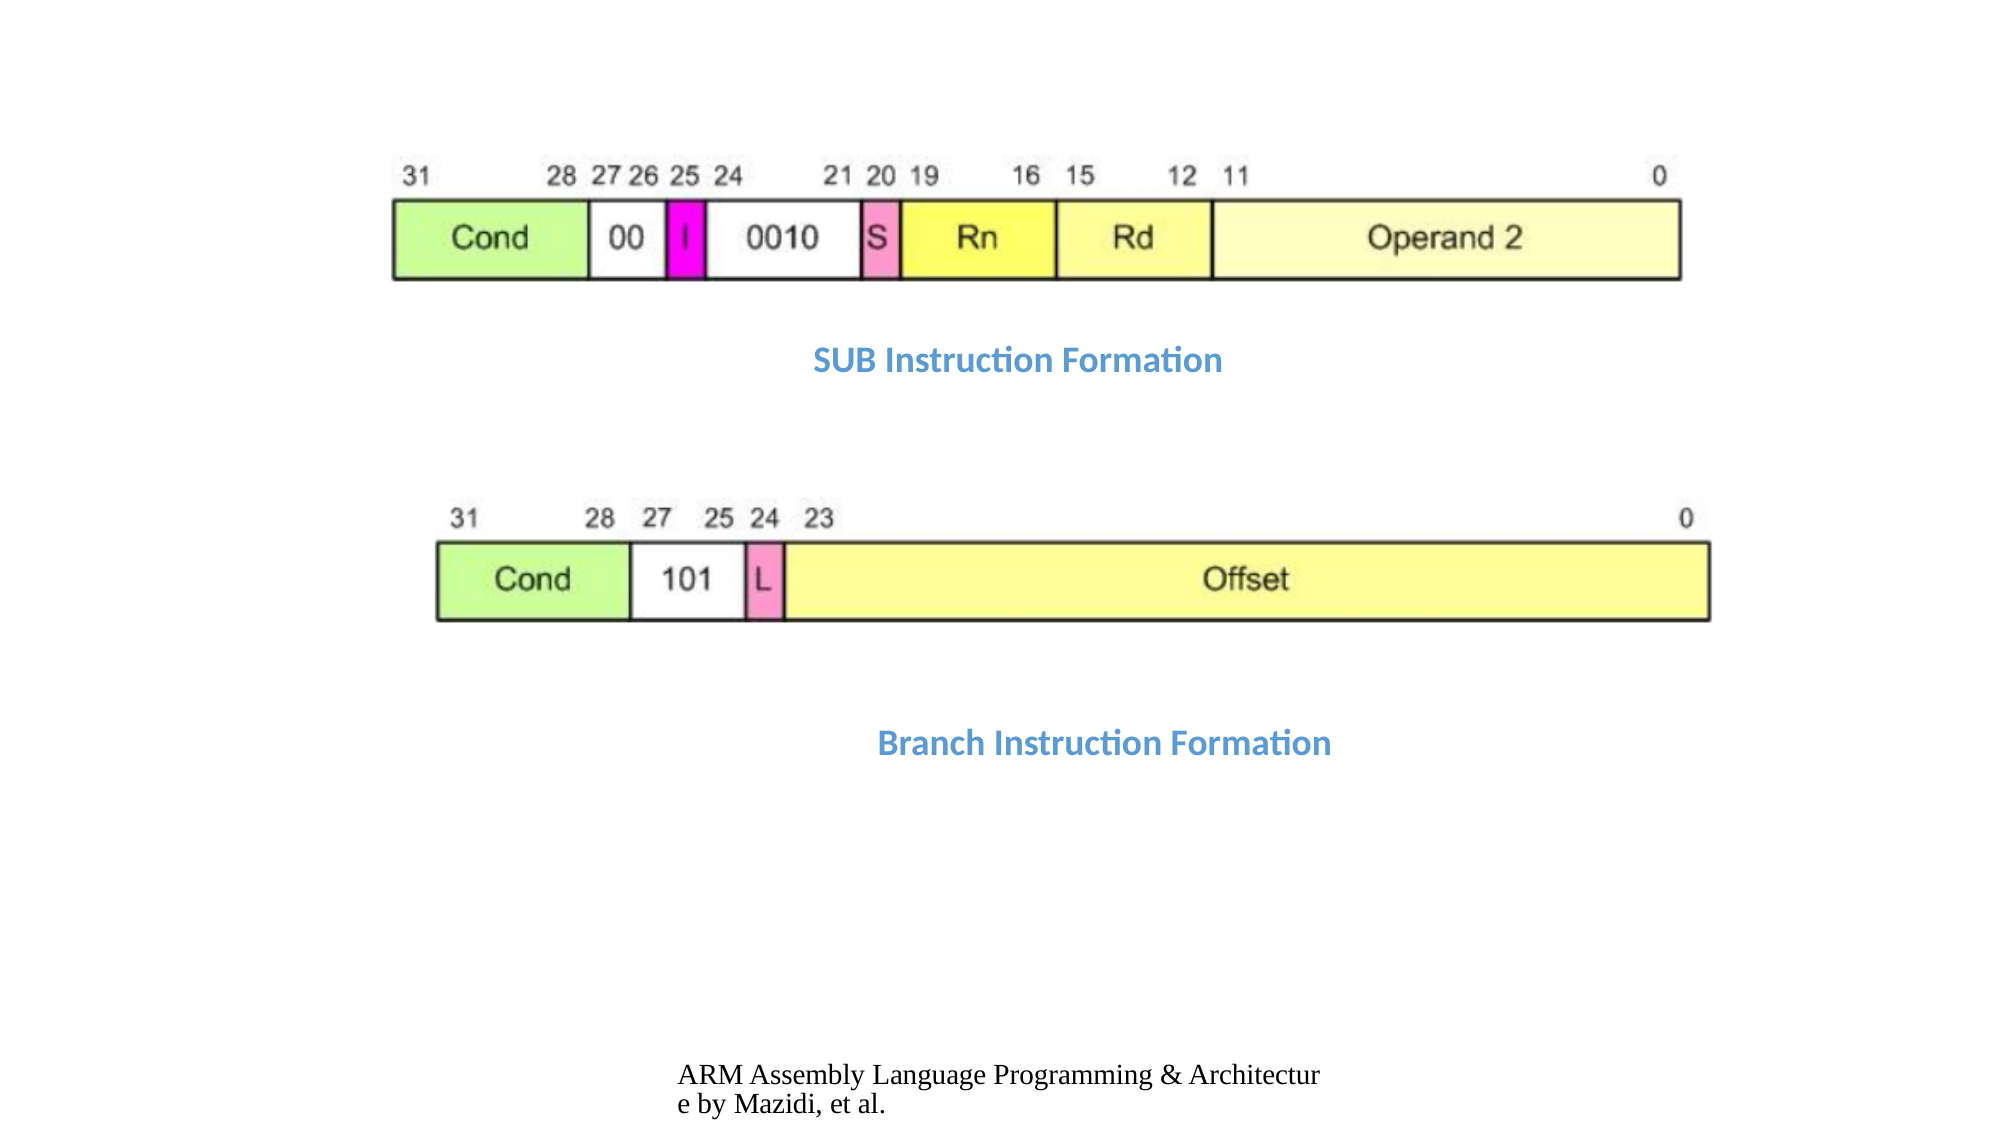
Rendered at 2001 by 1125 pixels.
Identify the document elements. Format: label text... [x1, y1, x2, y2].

text_box SUB Instruction Formation [789, 328, 1239, 388]
footer ARM Assembly Language Programming & Architecture by Mazidi, et al. [662, 1042, 1338, 1103]
picture [378, 145, 1695, 297]
text_box Branch Instruction Formation [862, 710, 1348, 770]
picture [427, 481, 1729, 649]
